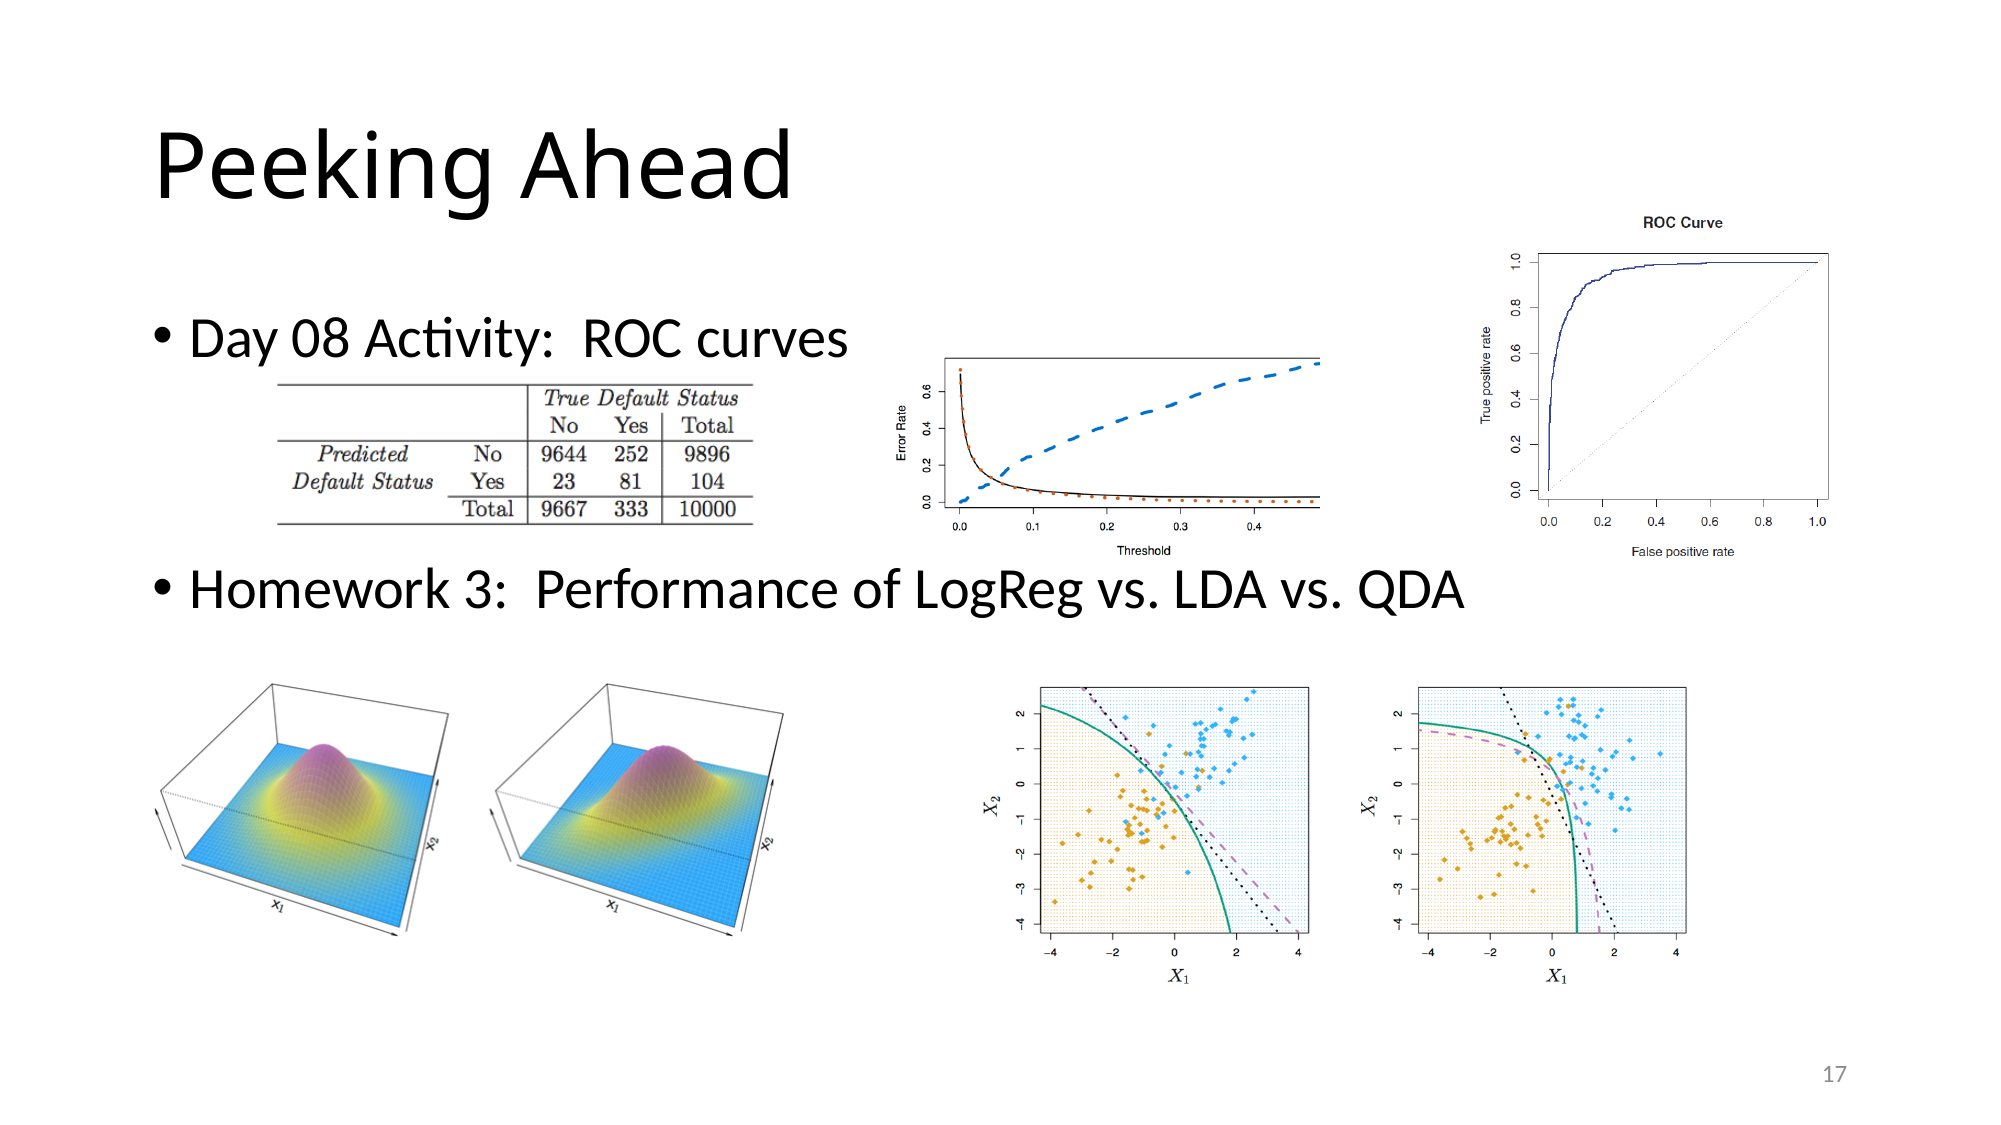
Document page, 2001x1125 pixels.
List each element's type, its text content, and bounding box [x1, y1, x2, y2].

title Peeking Ahead [137, 59, 1863, 278]
picture [976, 637, 1742, 984]
slide_number 17 [1412, 1042, 1863, 1103]
list Day 08 Activity: ROC curves Homework 3: Performance of LogReg vs. LDA vs. QDA [137, 299, 1863, 1014]
picture [895, 344, 1320, 558]
picture [252, 367, 783, 535]
picture [1478, 211, 1844, 558]
picture [137, 675, 808, 946]
